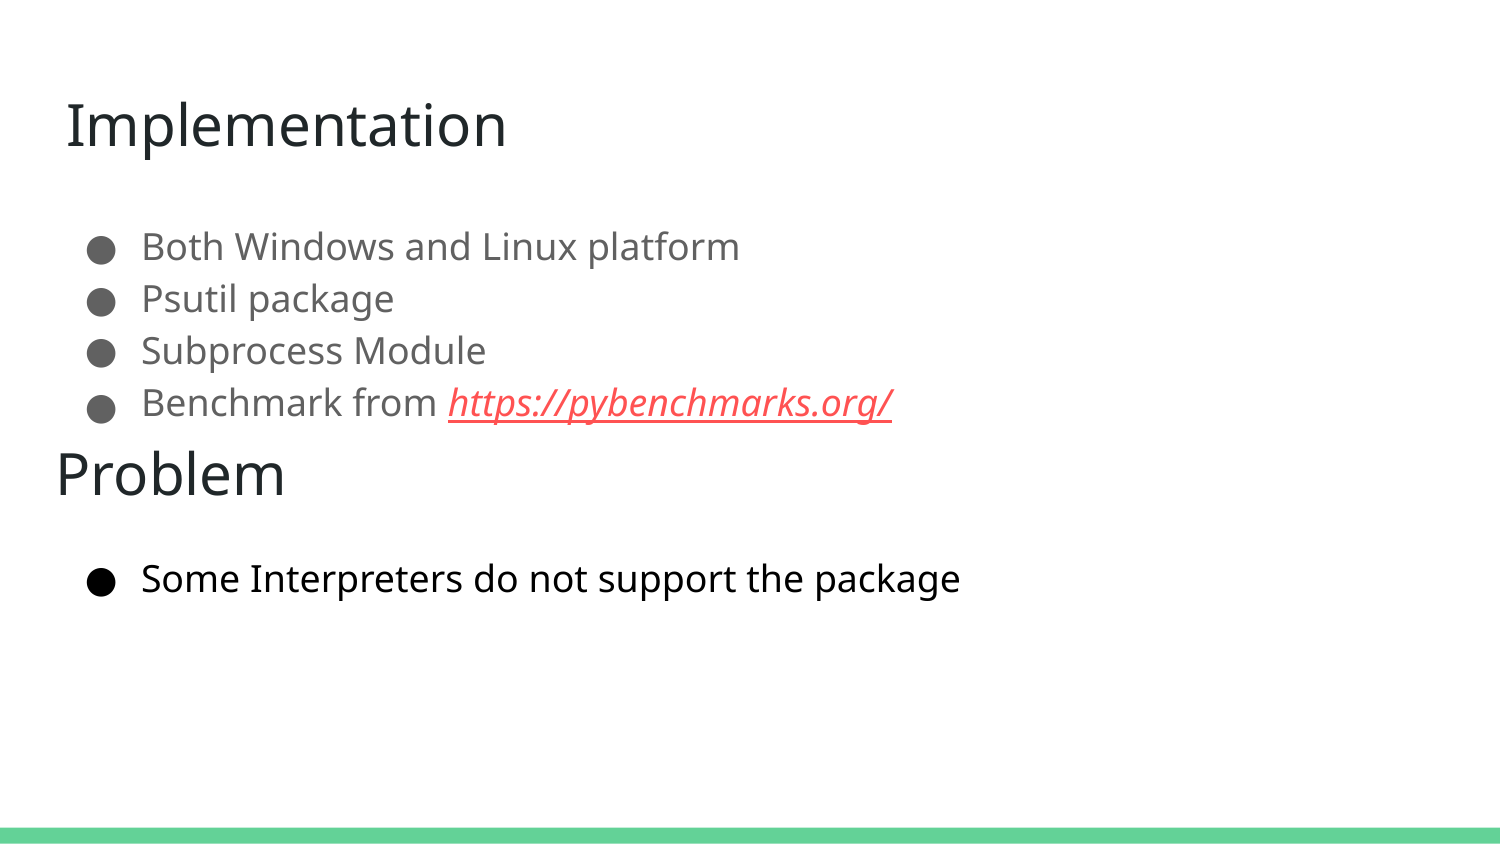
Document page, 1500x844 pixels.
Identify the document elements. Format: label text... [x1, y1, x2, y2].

list Both Windows and Linux platform Psutil package Subprocess Module Benchmark from https://pybenchmarks.org/ Some Interpreters do not support the package [51, 201, 1449, 762]
title Implementation [51, 72, 1449, 167]
title Problem [40, 422, 1439, 517]
